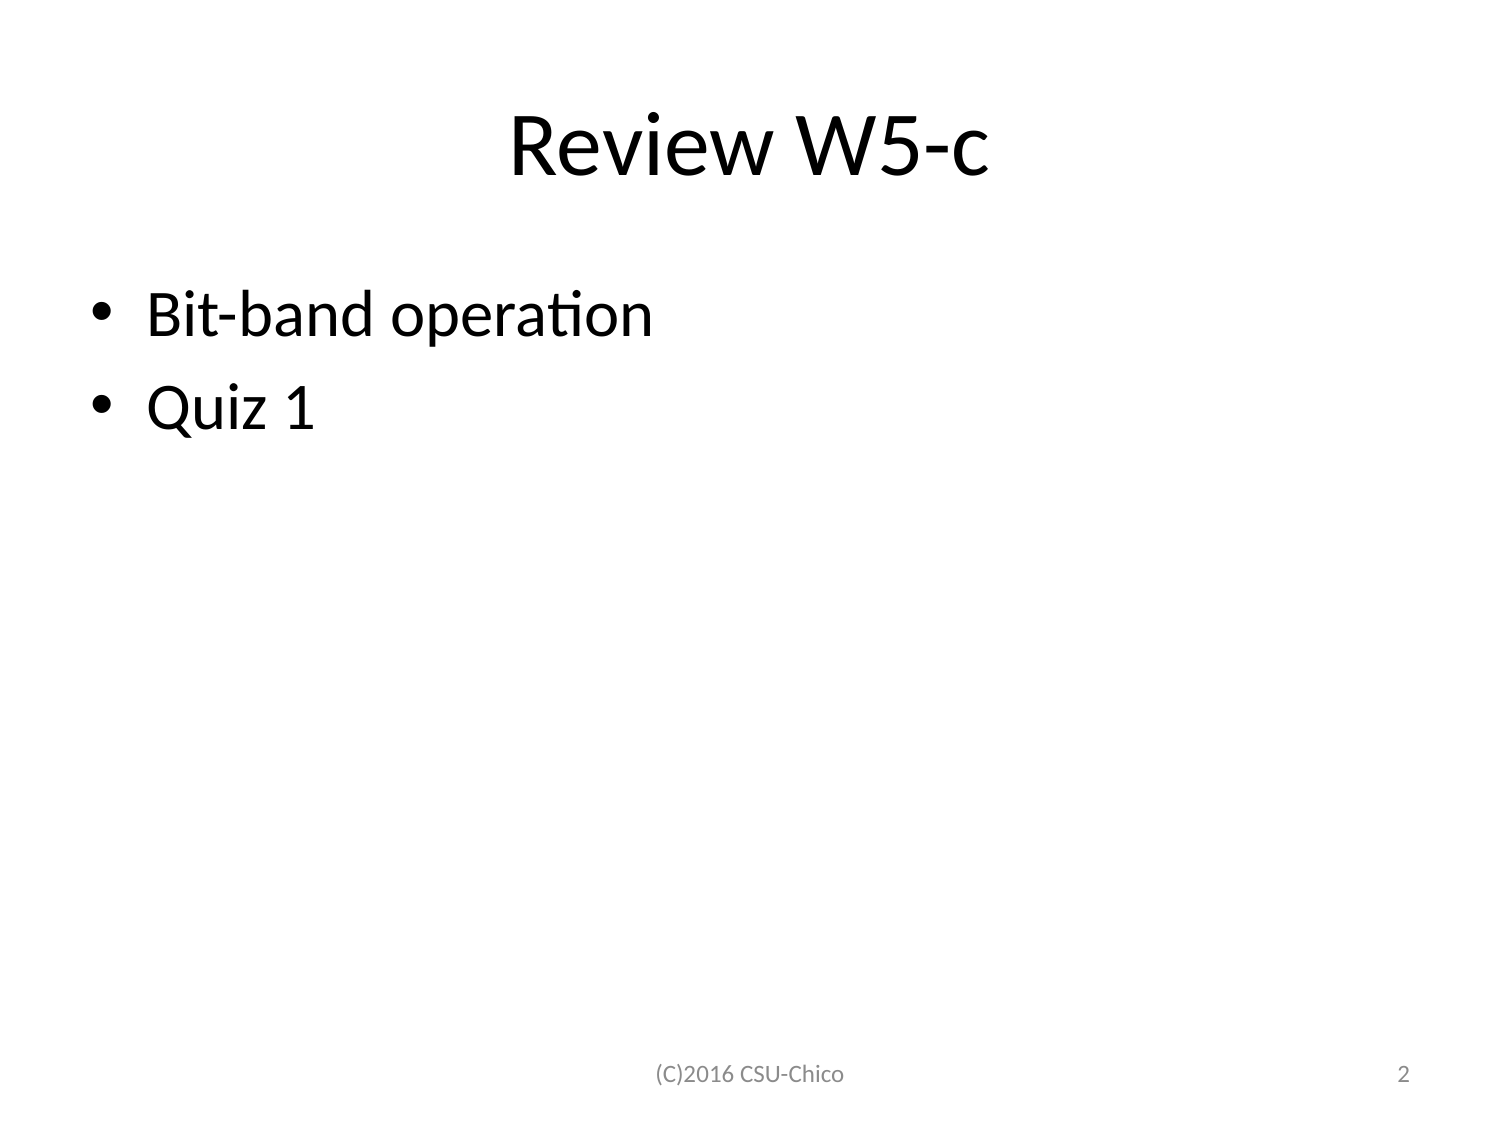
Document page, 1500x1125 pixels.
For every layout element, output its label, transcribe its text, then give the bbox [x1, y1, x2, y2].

footer (C)2016 CSU-Chico [512, 1042, 988, 1103]
title Review W5-c [75, 45, 1425, 233]
list Bit-band operation Quiz 1 [75, 262, 1425, 1005]
slide_number 2 [1074, 1042, 1425, 1103]
